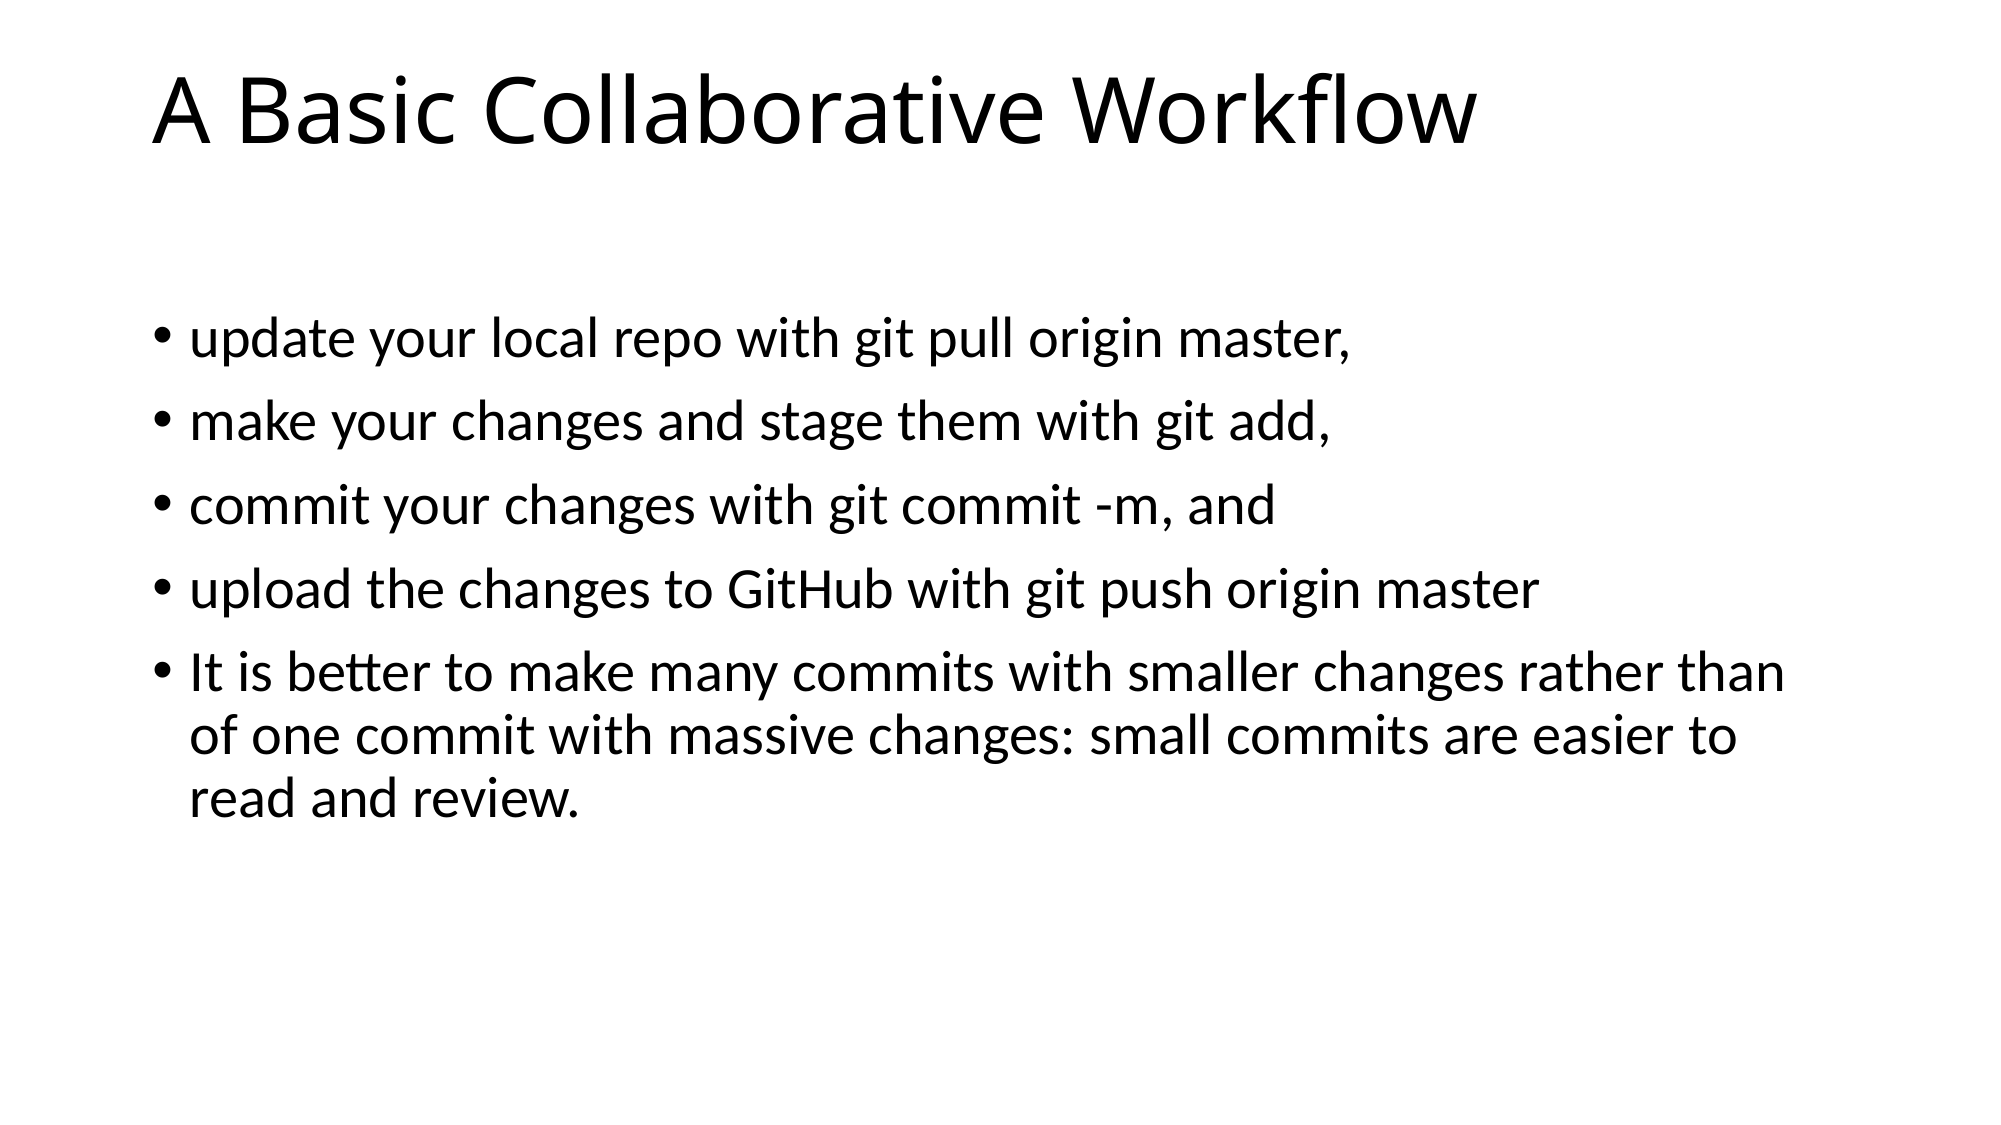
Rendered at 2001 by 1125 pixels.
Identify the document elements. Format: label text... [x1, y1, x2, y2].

title A Basic Collaborative Workflow [137, 59, 1863, 278]
list update your local repo with git pull origin master, make your changes and stage them with git add, commit your changes with git commit -m, and upload the changes to GitHub with git push origin master It is better to make many commits with smaller changes rather than of one commit with massive changes: small commits are easier to read and review. [137, 299, 1863, 1014]
